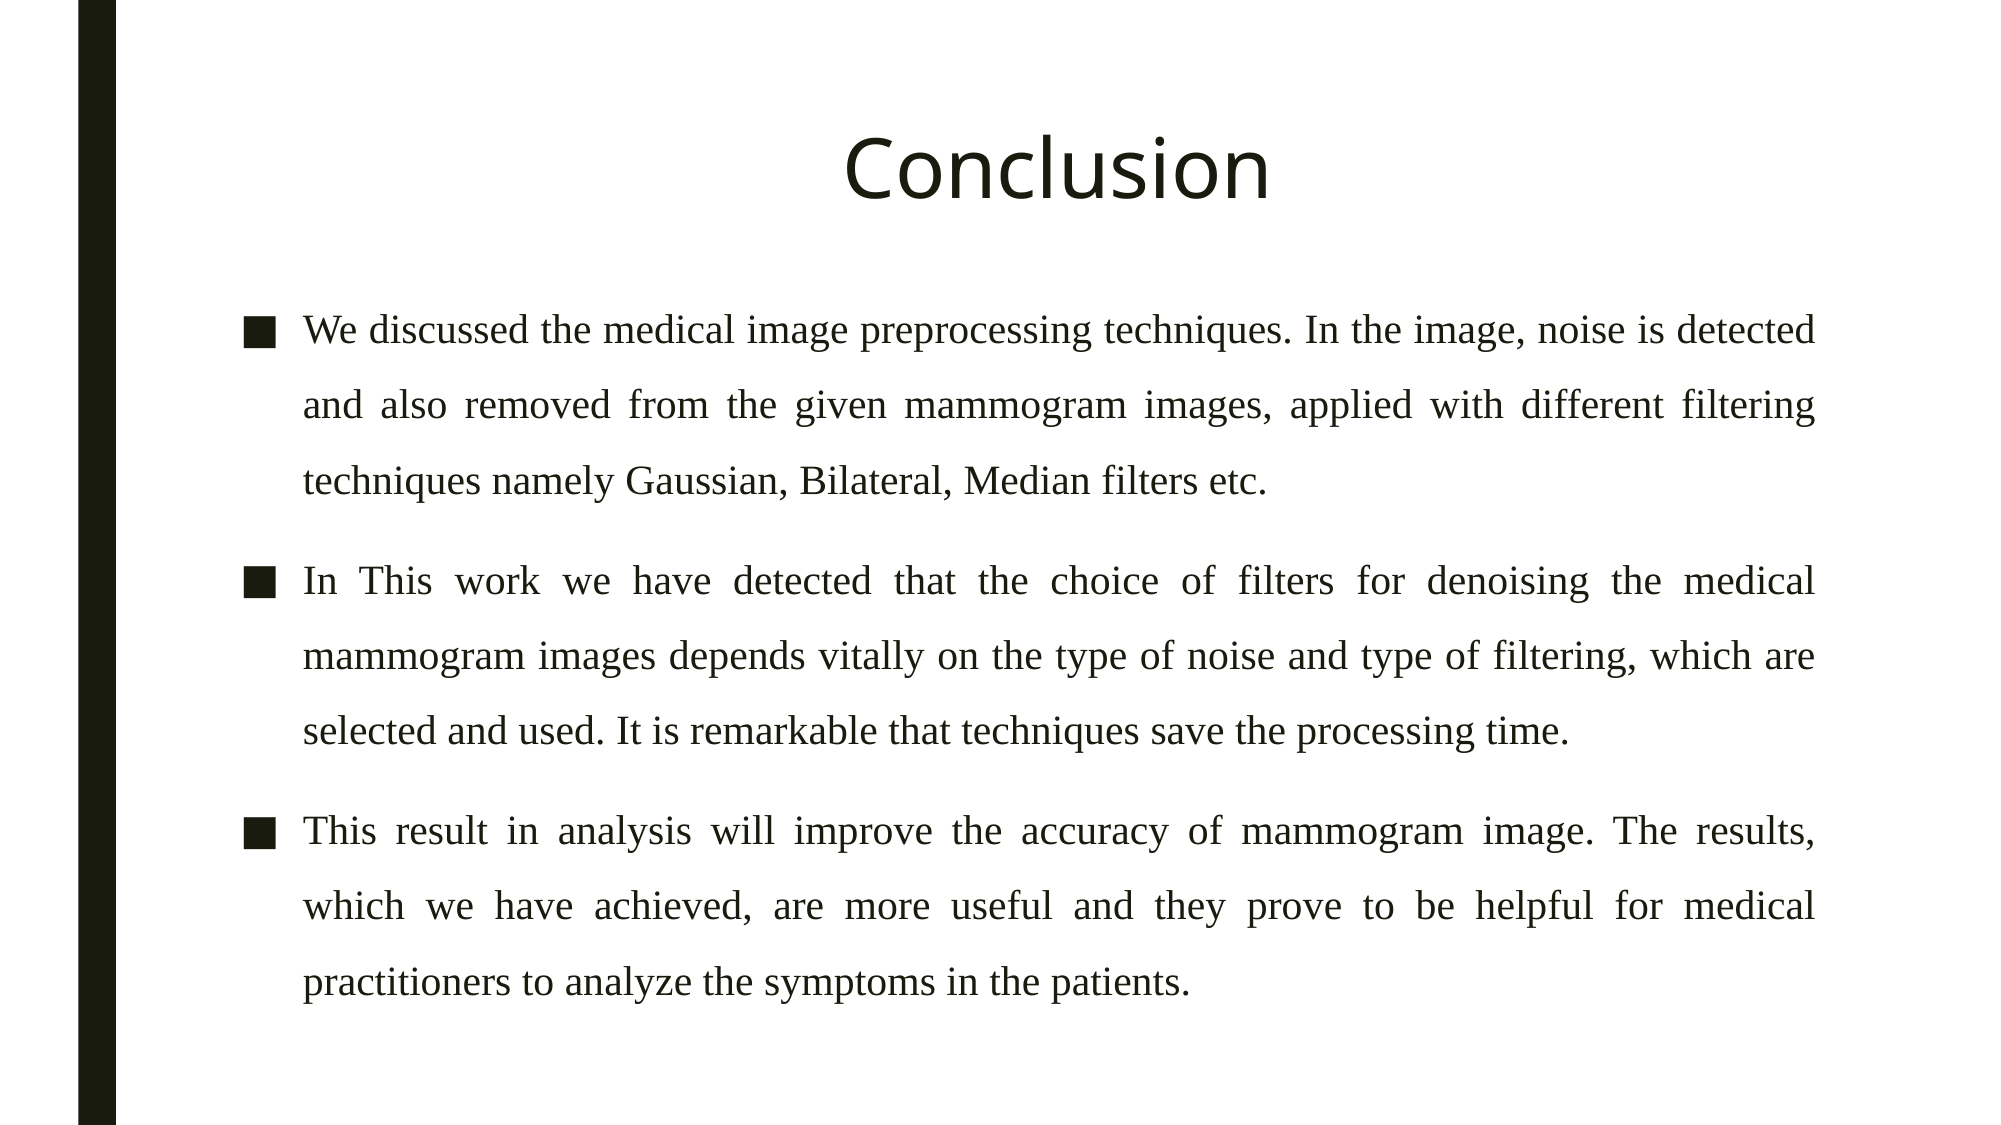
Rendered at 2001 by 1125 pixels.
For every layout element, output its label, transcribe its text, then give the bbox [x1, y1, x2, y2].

list We discussed the medical image preprocessing techniques. In the image, noise is detected and also removed from the given mammogram images, applied with different filtering techniques namely Gaussian, Bilateral, Median filters etc. In This work we have detected that the choice of filters for denoising the medical mammogram images depends vitally on the type of noise and type of filtering, which are selected and used. It is remarkable that techniques save the processing time. This result in analysis will improve the accuracy of mammogram image. The results, which we have achieved, are more useful and they prove to be helpful for medical practitioners to analyze the symptoms in the patients. [225, 269, 1833, 1013]
title Conclusion [225, 112, 1742, 269]
